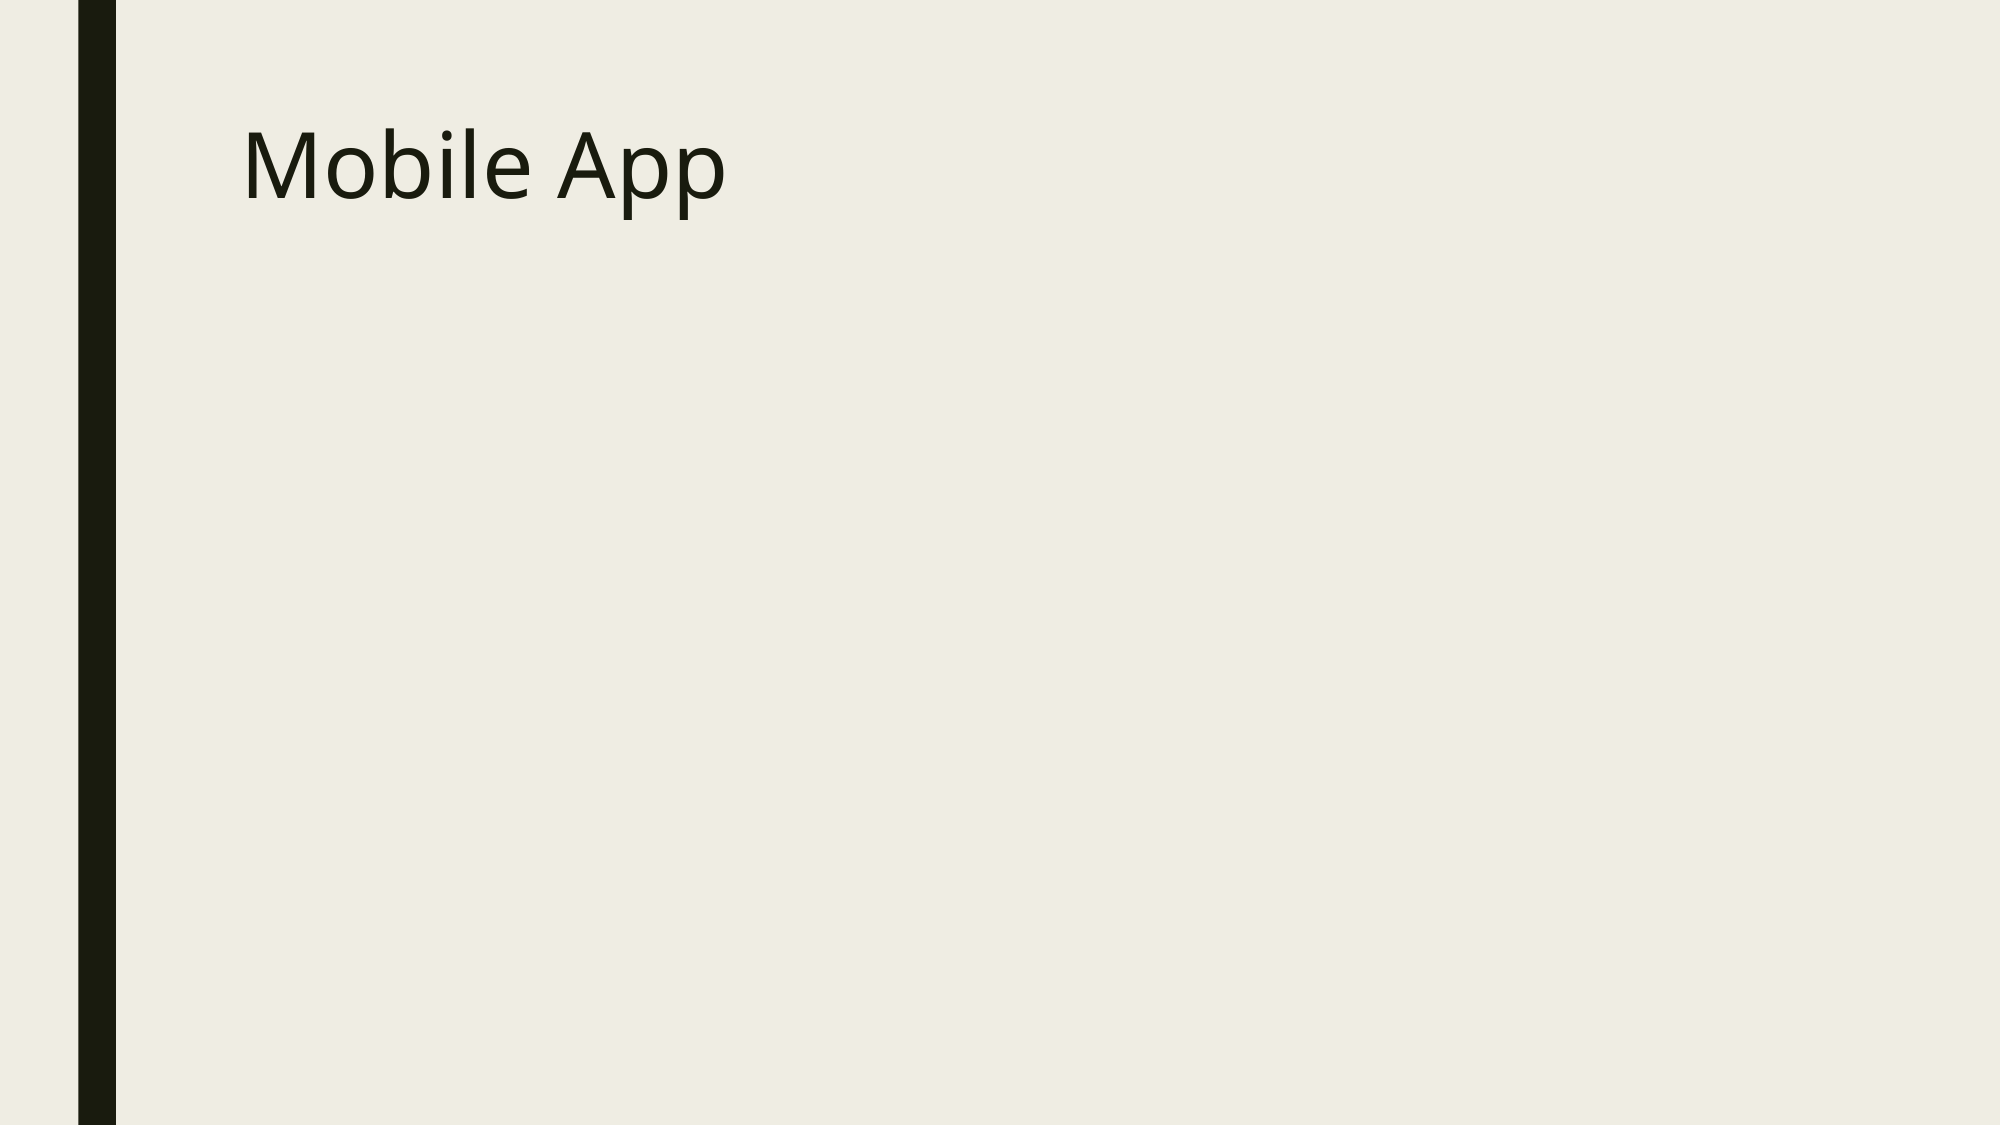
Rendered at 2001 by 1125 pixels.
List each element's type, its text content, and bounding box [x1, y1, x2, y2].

title Mobile App [225, 112, 1800, 357]
